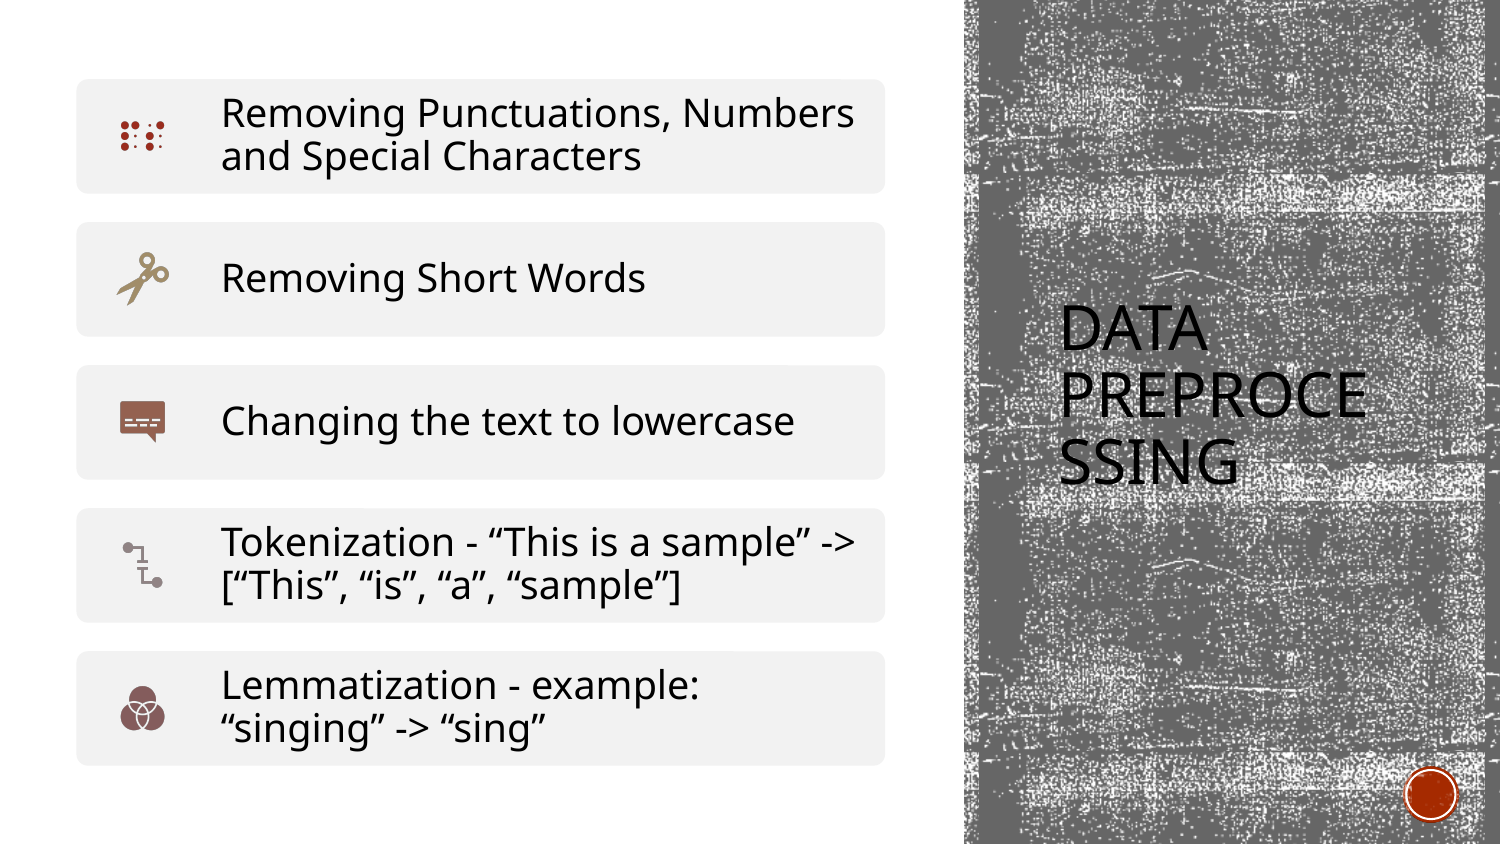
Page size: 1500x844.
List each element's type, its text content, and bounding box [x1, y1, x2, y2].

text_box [78, 81, 884, 765]
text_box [1405, 768, 1457, 822]
title Data preprocessing [1043, 78, 1418, 716]
text_box [963, 0, 1500, 844]
